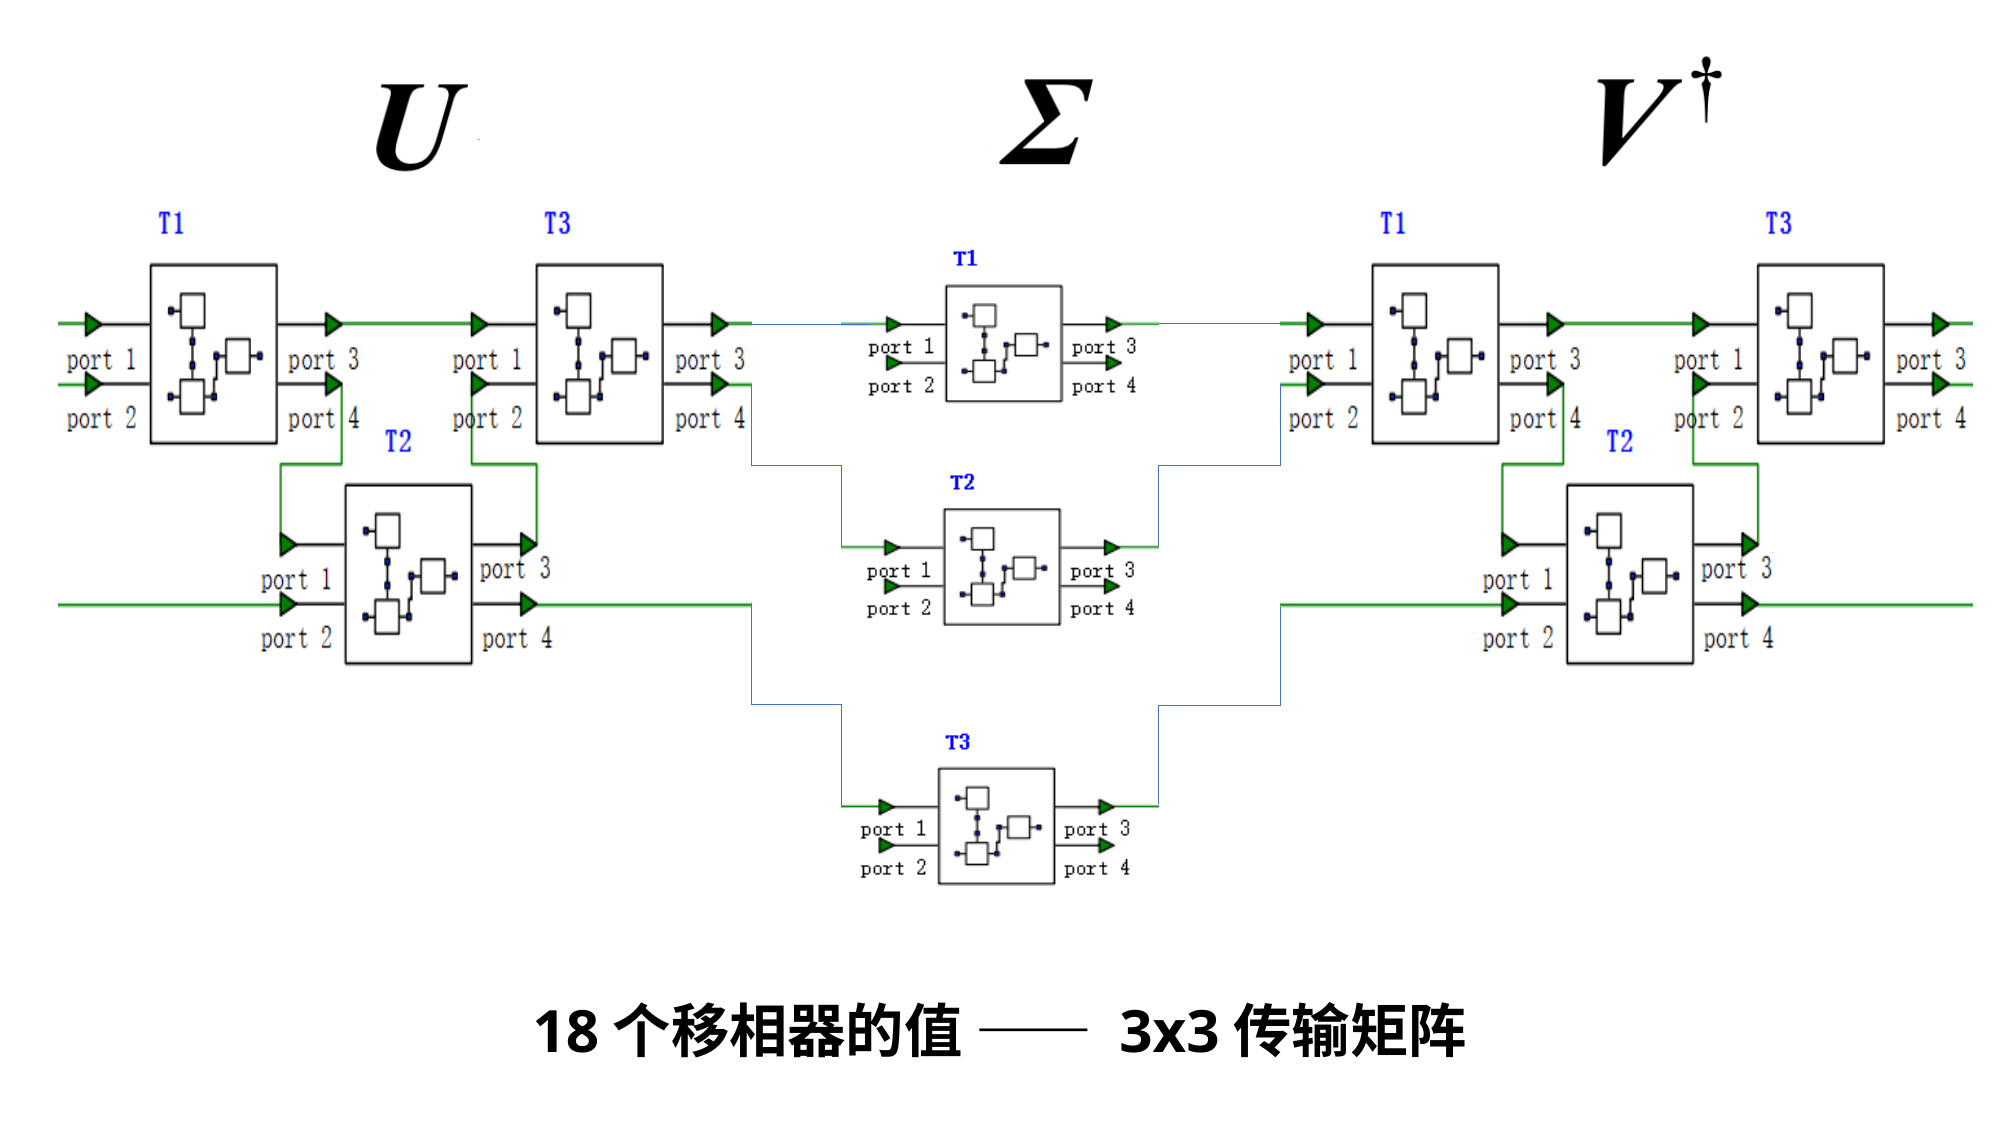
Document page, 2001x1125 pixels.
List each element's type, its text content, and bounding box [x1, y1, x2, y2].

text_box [1138, 404, 1301, 527]
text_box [1121, 644, 1319, 767]
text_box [974, 28, 1098, 204]
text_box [368, 33, 504, 209]
picture [1280, 28, 1973, 672]
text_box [714, 420, 878, 511]
picture [841, 244, 1159, 900]
picture [58, 203, 752, 672]
text_box 18个移相器的值 —— 3x3传输矩阵 [517, 987, 1483, 1072]
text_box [694, 659, 898, 750]
